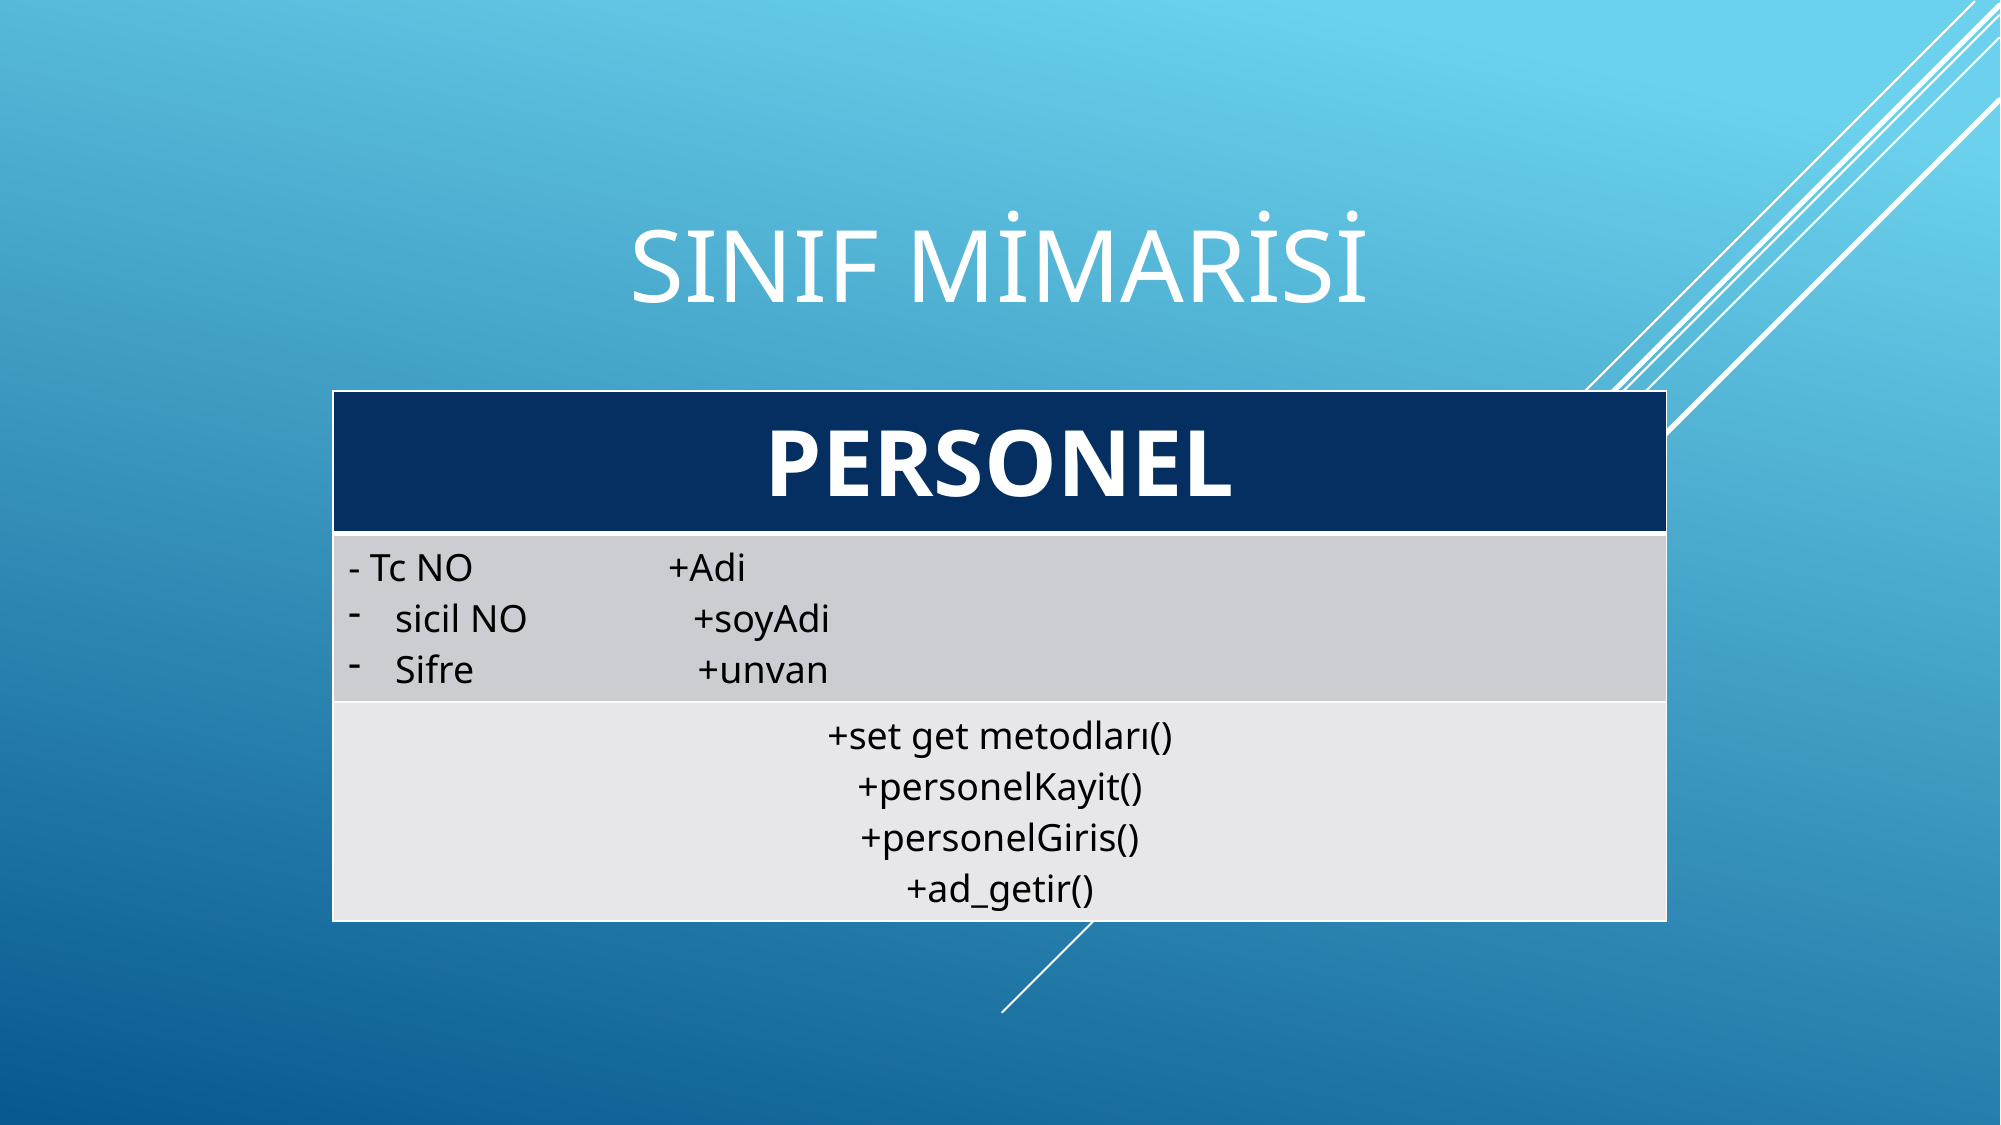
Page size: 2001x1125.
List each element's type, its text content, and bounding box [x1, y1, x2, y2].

title Sınıf Mimarisi [249, 92, 1750, 331]
table_header PERSONEL [334, 392, 1666, 531]
table_cell - Tc NO +Adi sicil NO +soyAdi Sifre +unvan [334, 536, 1666, 701]
table_cell +set get metodları() +personelKayit() +personelGiris() +ad_getir() [334, 703, 1666, 920]
